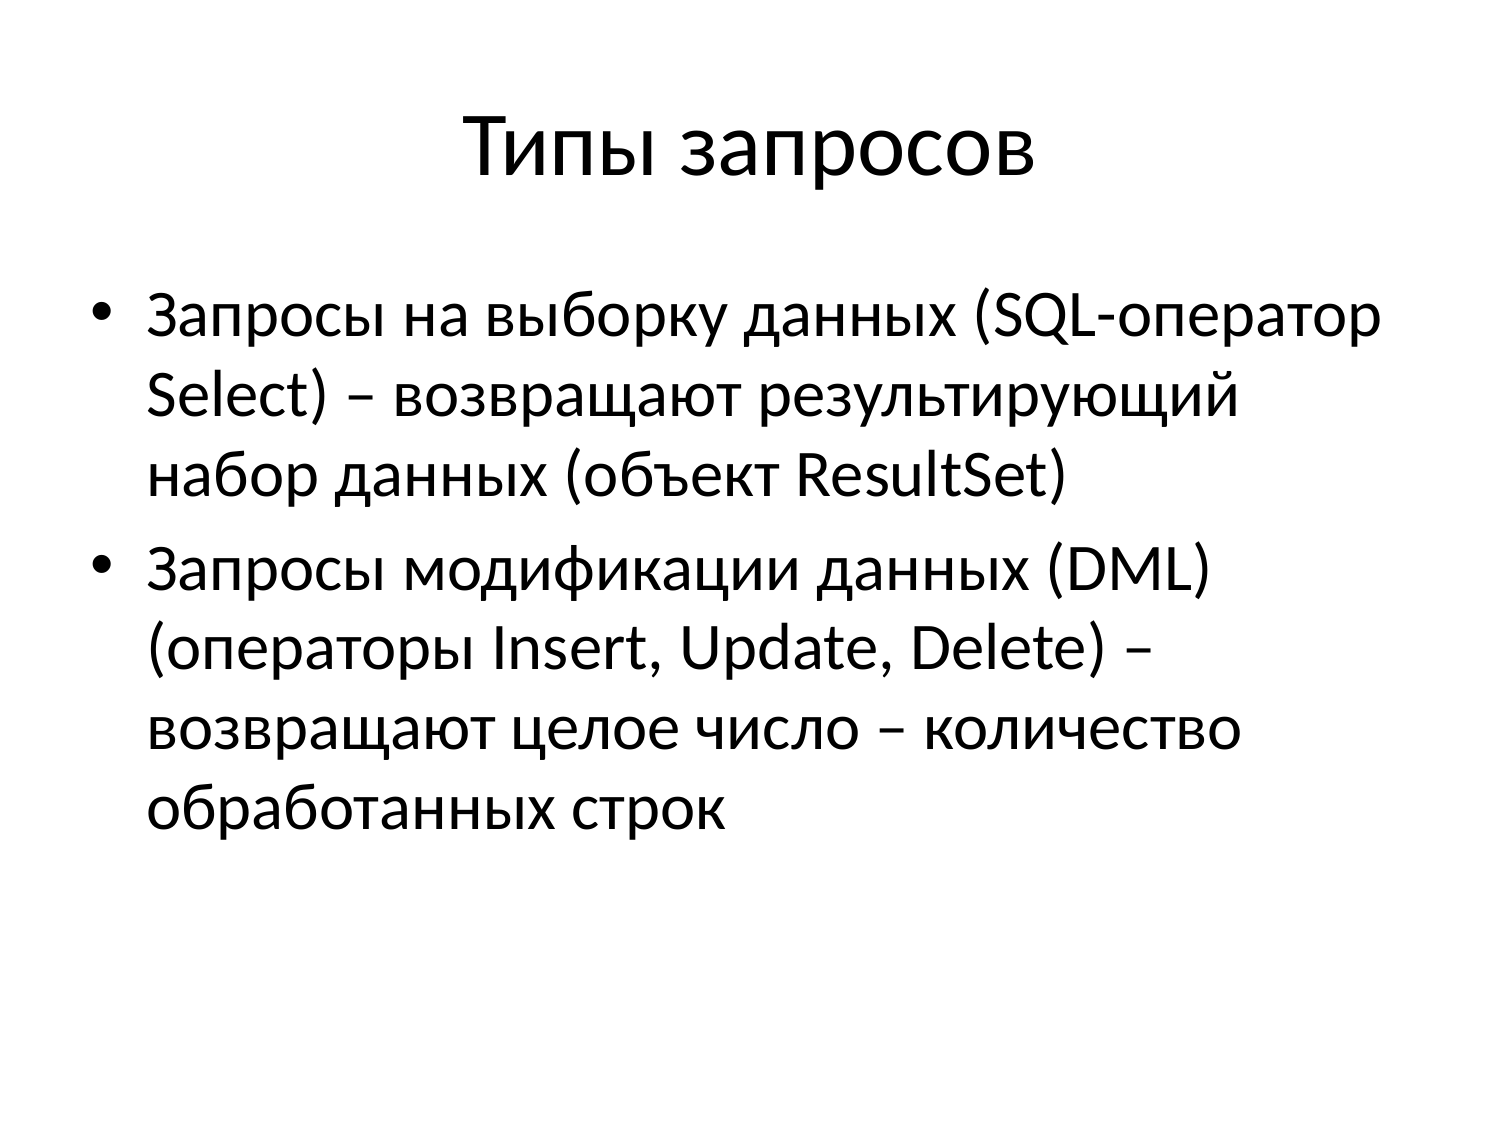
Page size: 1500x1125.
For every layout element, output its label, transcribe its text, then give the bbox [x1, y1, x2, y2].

title Типы запросов [75, 45, 1425, 233]
list Запросы на выборку данных (SQL-оператор Select) – возвращают результирующий набор данных (объект ResultSet) Запросы модификации данных (DML) (операторы Insert, Update, Delete) – возвращают целое число – количество обработанных строк [75, 262, 1425, 1005]
